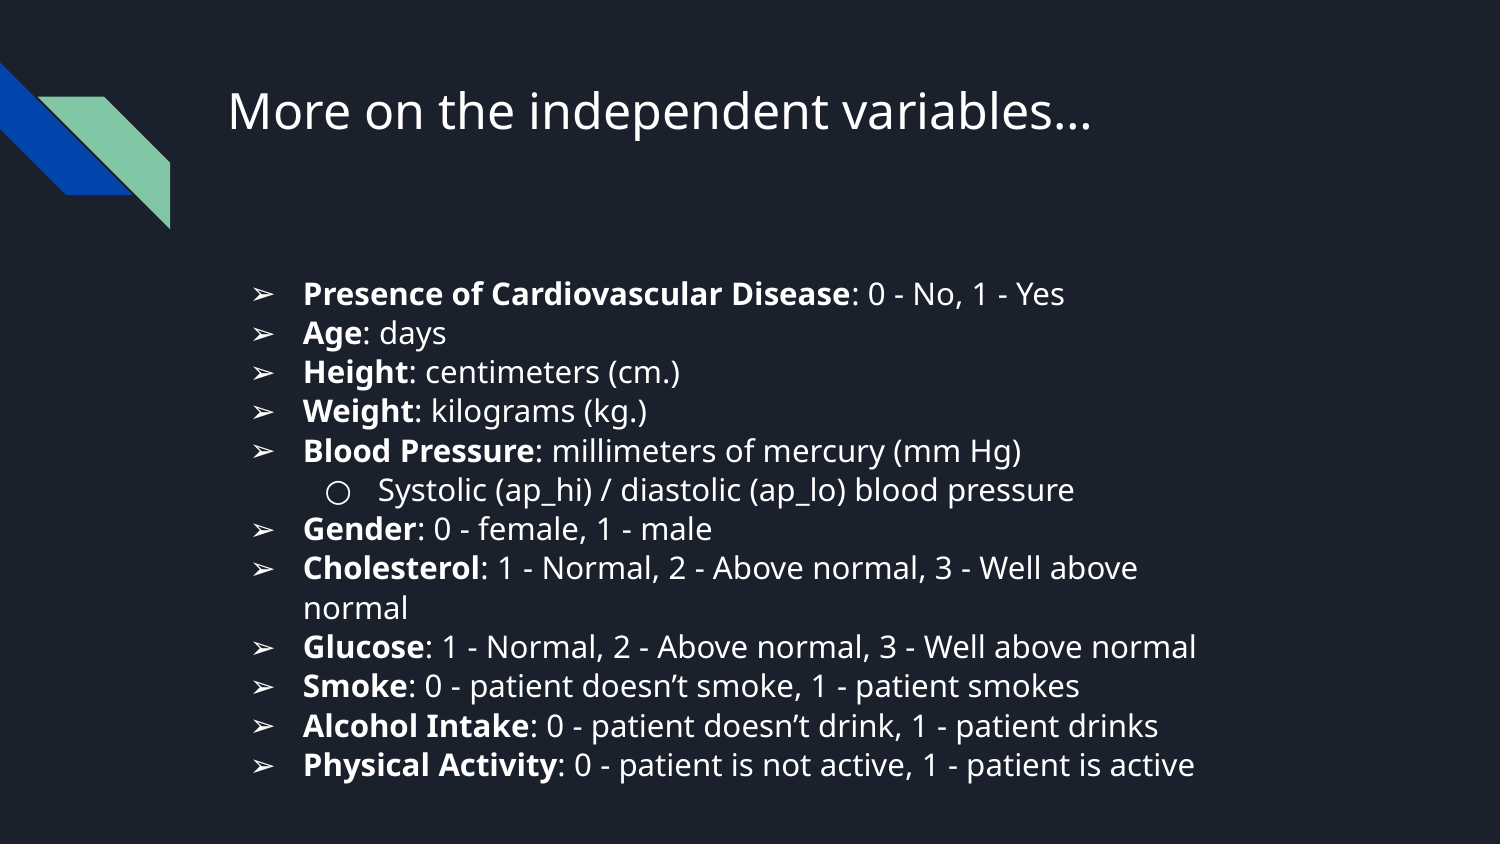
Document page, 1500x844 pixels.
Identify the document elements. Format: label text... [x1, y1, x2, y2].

list Presence of Cardiovascular Disease: 0 - No, 1 - Yes Age: days Height: centimeters (cm.) Weight: kilograms (kg.) Blood Pressure: millimeters of mercury (mm Hg) Systolic (ap_hi) / diastolic (ap_lo) blood pressure Gender: 0 - female, 1 - male Cholesterol: 1 - Normal, 2 - Above normal, 3 - Well above normal Glucose: 1 - Normal, 2 - Above normal, 3 - Well above normal Smoke: 0 - patient doesn’t smoke, 1 - patient smokes Alcohol Intake: 0 - patient doesn’t drink, 1 - patient drinks Physical Activity: 0 - patient is not active, 1 - patient is active [212, 257, 1218, 735]
title More on the independent variables… [212, 64, 1368, 215]
